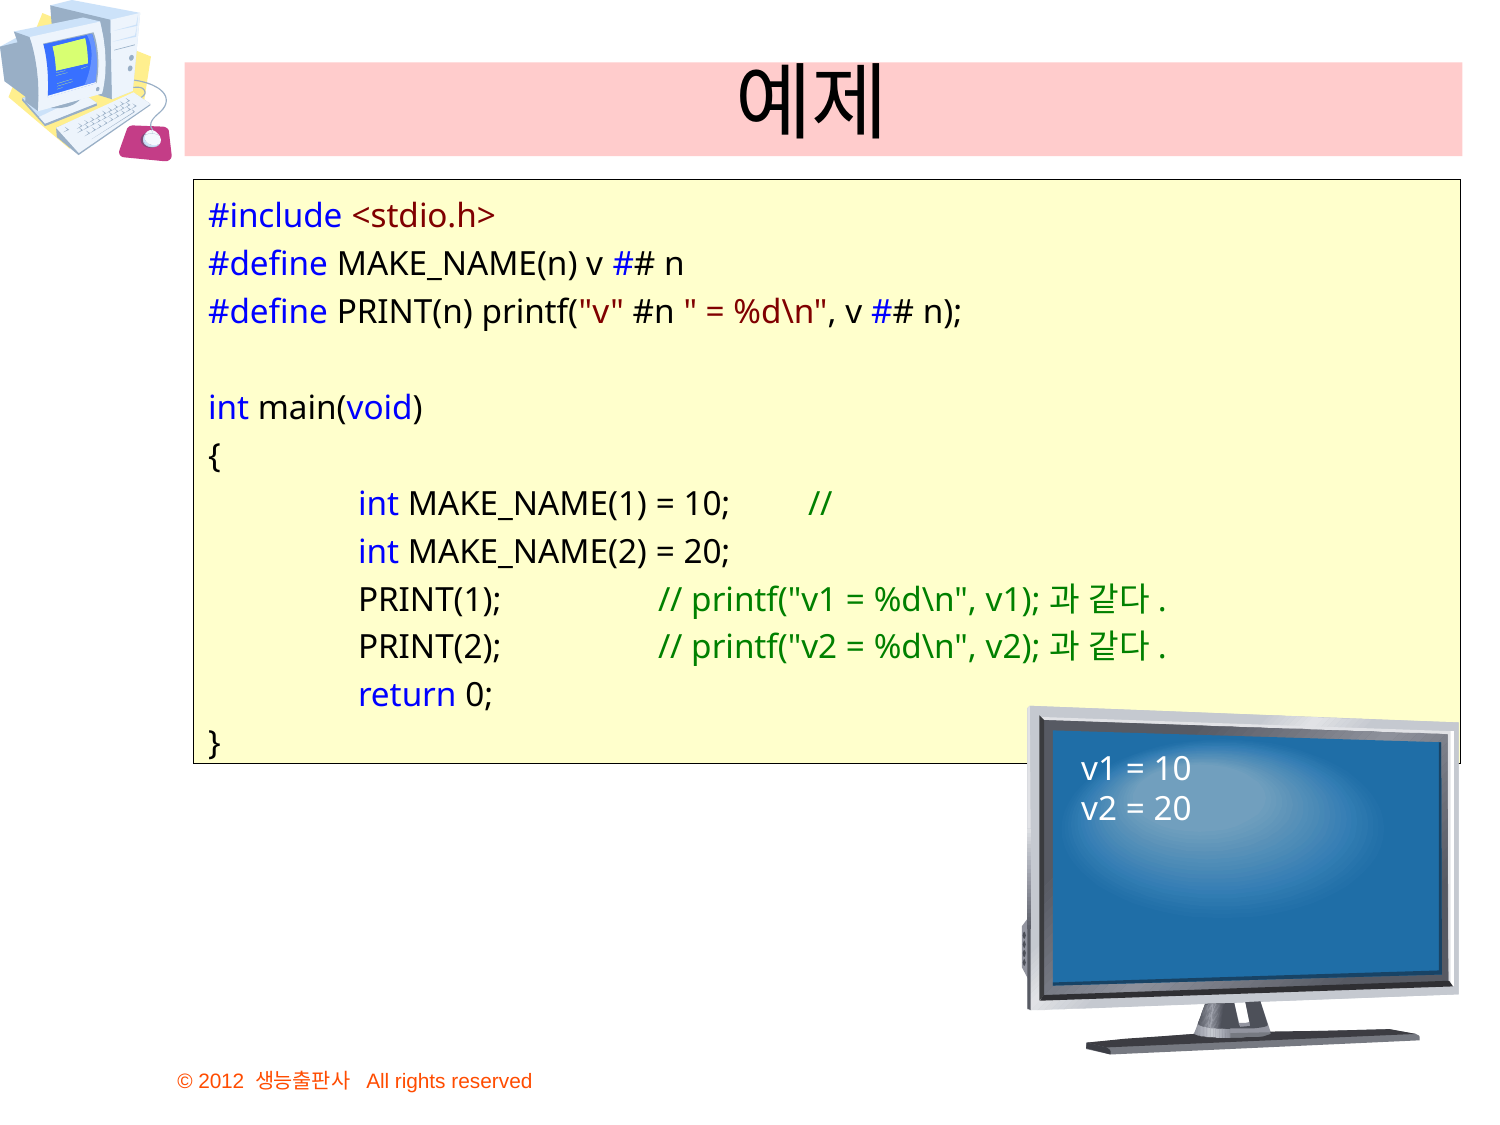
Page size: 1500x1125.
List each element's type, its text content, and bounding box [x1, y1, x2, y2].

text_box #include <stdio.h> #define MAKE_NAME(n) v ## n #define PRINT(n) printf("v" #n " = %d\n", v ## n); int main(void) { int MAKE_NAME(1) = 10; // int MAKE_NAME(2) = 20; PRINT(1); // printf("v1 = %d\n", v1);과 같다. PRINT(2); // printf("v2 = %d\n", v2);과 같다. return 0; } [193, 179, 1461, 764]
picture [1019, 703, 1461, 1057]
title 예제 [184, 62, 1463, 157]
